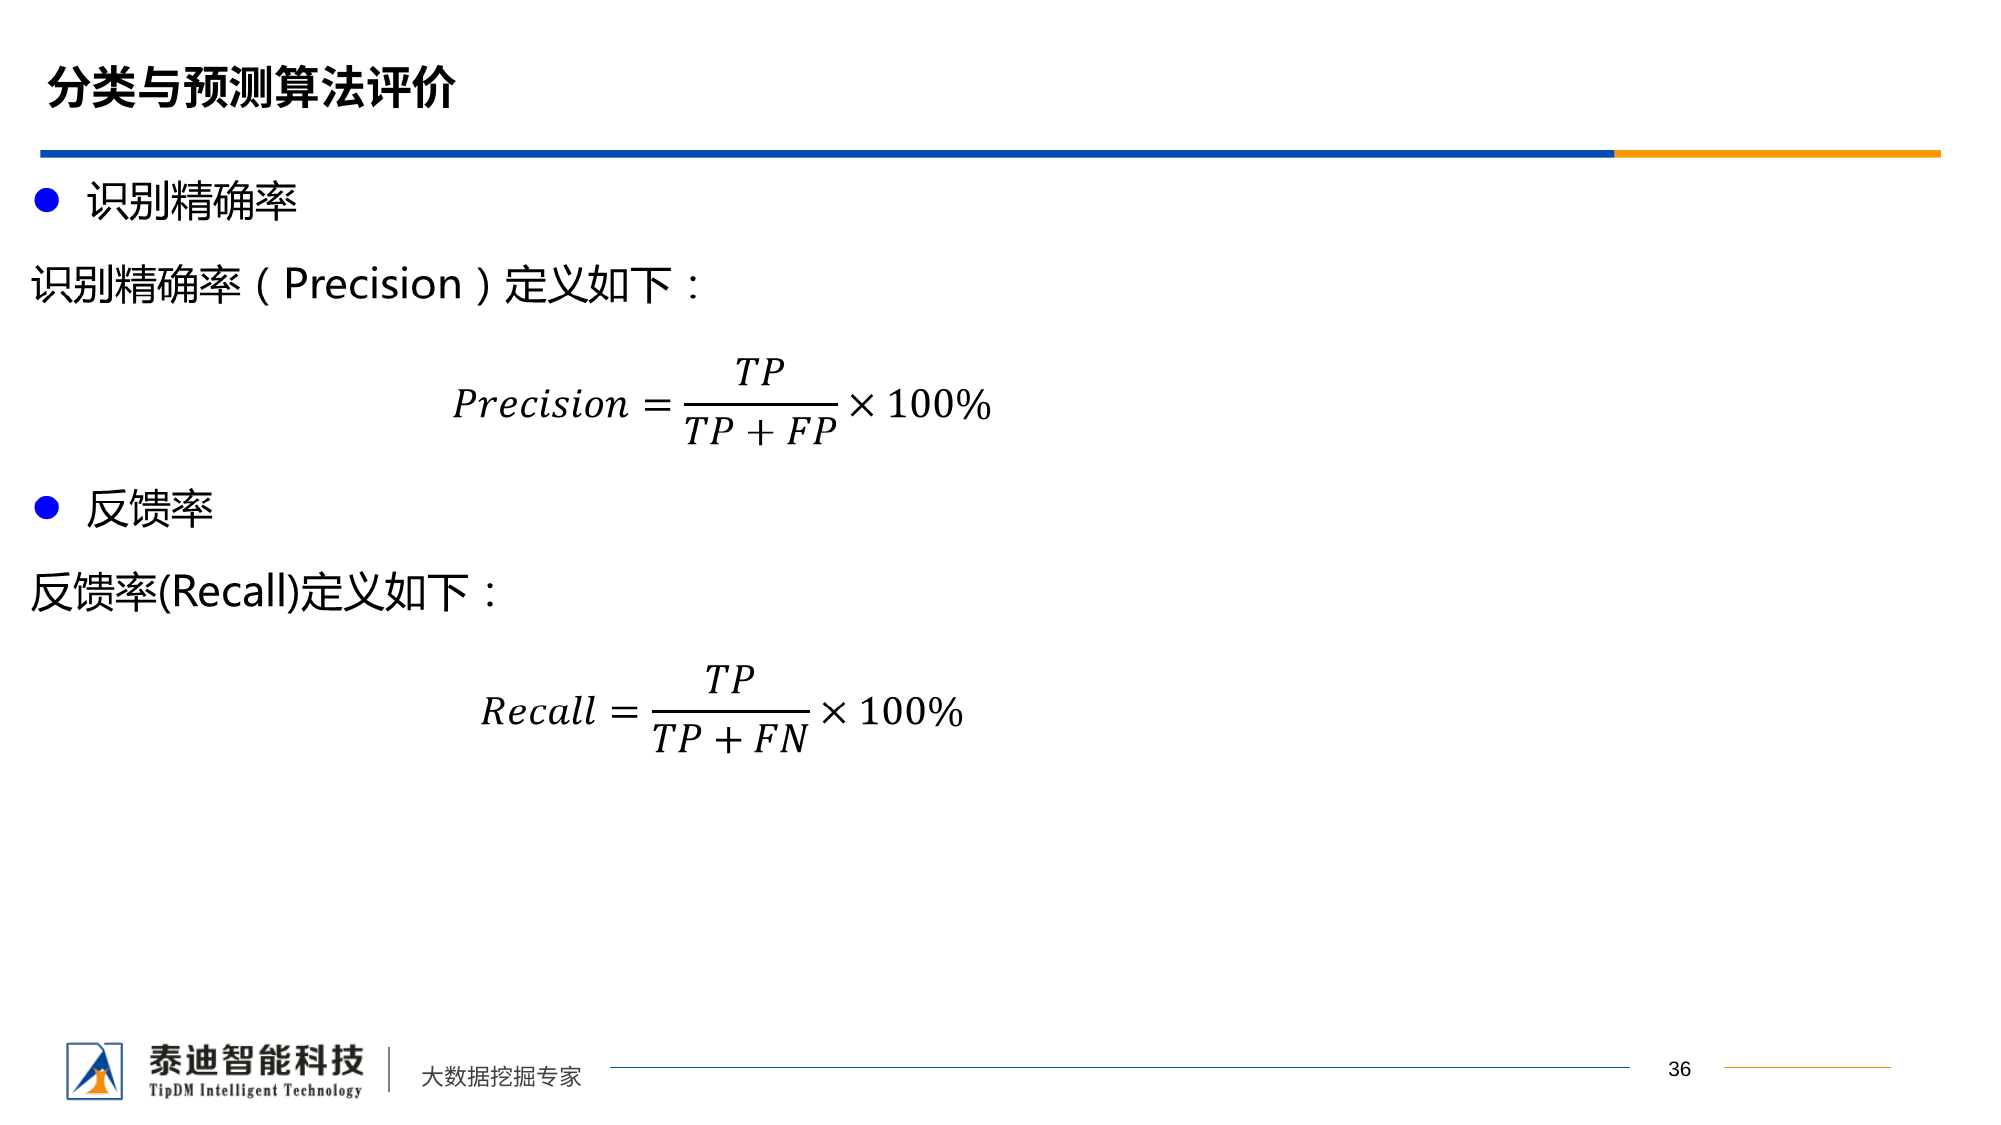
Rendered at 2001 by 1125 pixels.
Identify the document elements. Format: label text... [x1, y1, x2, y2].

picture [62, 1028, 368, 1107]
text_box [31, 159, 1414, 775]
text_box 分类与预测算法评价 [31, 50, 1851, 122]
